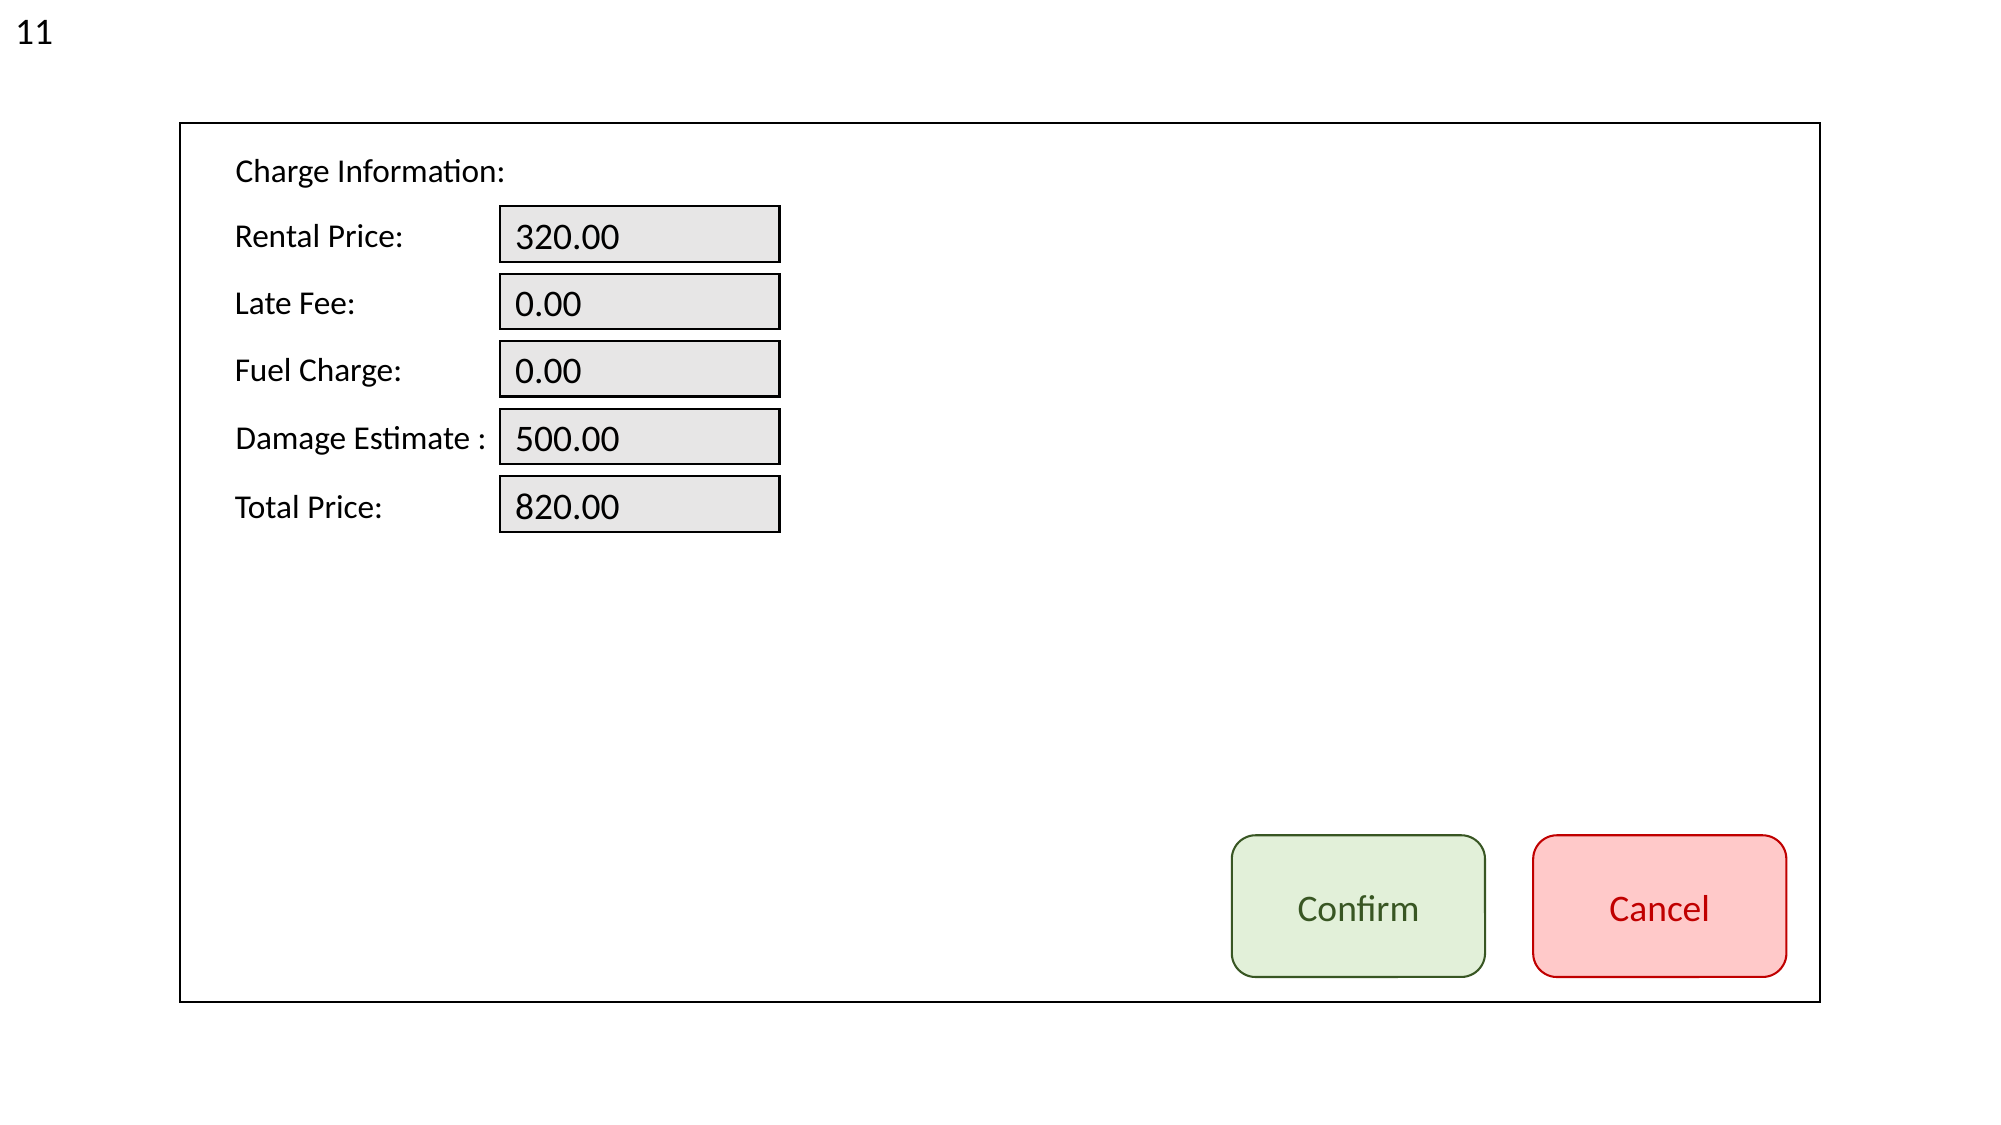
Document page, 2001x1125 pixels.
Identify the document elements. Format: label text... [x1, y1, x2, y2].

text_box Late Fee: [220, 273, 371, 329]
text_box Cancel [1532, 834, 1788, 979]
text_box Rental Price: [220, 206, 419, 261]
text_box 11 [0, 0, 69, 60]
text_box 820.00 [499, 475, 781, 533]
text_box 0.00 [499, 273, 781, 330]
text_box Charge Information: [220, 141, 522, 197]
text_box 0.00 [499, 340, 781, 398]
text_box Total Price: [219, 477, 399, 533]
text_box Fuel Charge: [220, 341, 418, 396]
text_box Confirm [1230, 834, 1487, 979]
text_box 320.00 [499, 205, 781, 263]
text_box [179, 122, 1821, 1003]
text_box Damage Estimate : [220, 408, 499, 464]
text_box 500.00 [499, 408, 781, 465]
